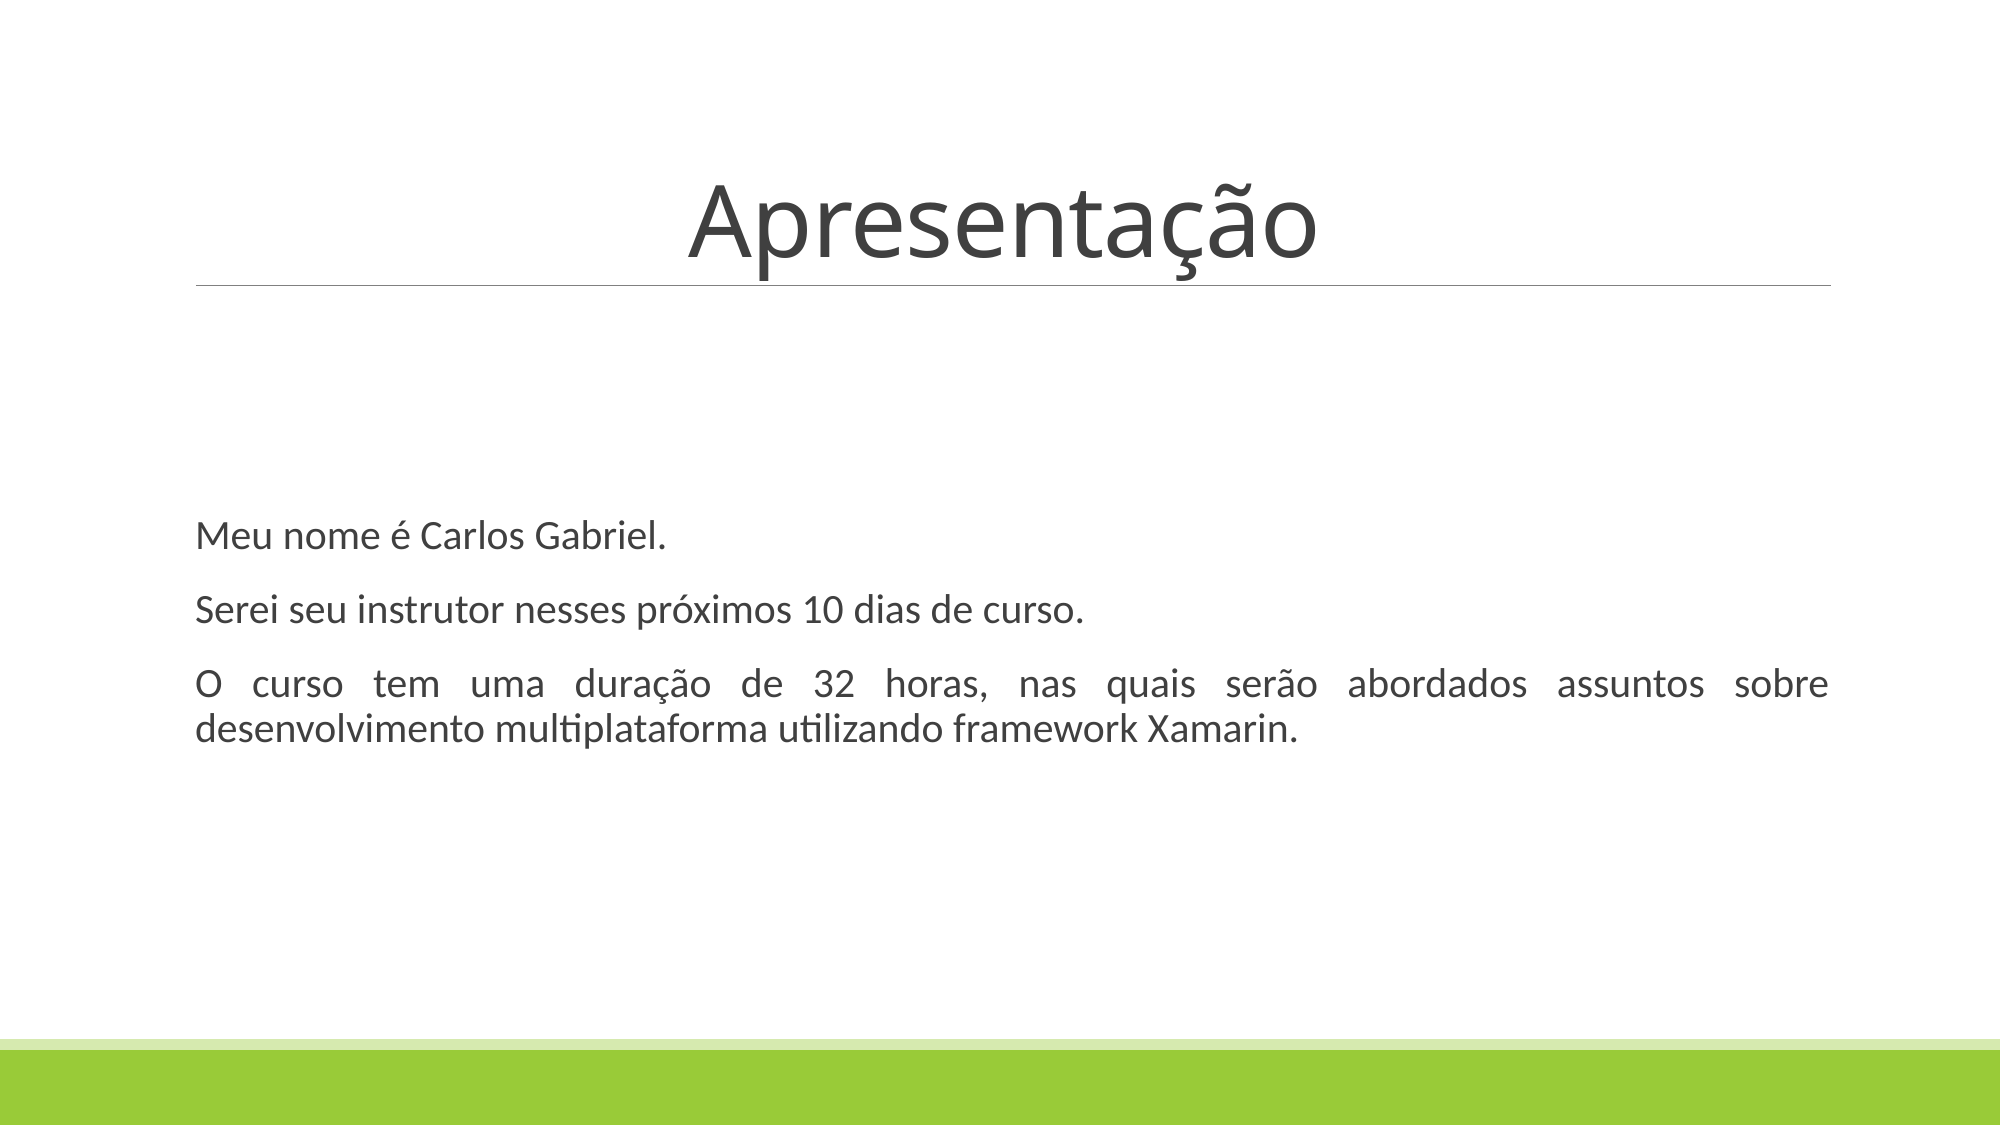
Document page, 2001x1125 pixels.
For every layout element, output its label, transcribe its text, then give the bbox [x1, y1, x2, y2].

list Meu nome é Carlos Gabriel. Serei seu instrutor nesses próximos 10 dias de curso. O curso tem uma duração de 32 horas, nas quais serão abordados assuntos sobre desenvolvimento multiplataforma utilizando framework Xamarin. [180, 302, 1830, 963]
title Apresentação [180, 47, 1830, 285]
